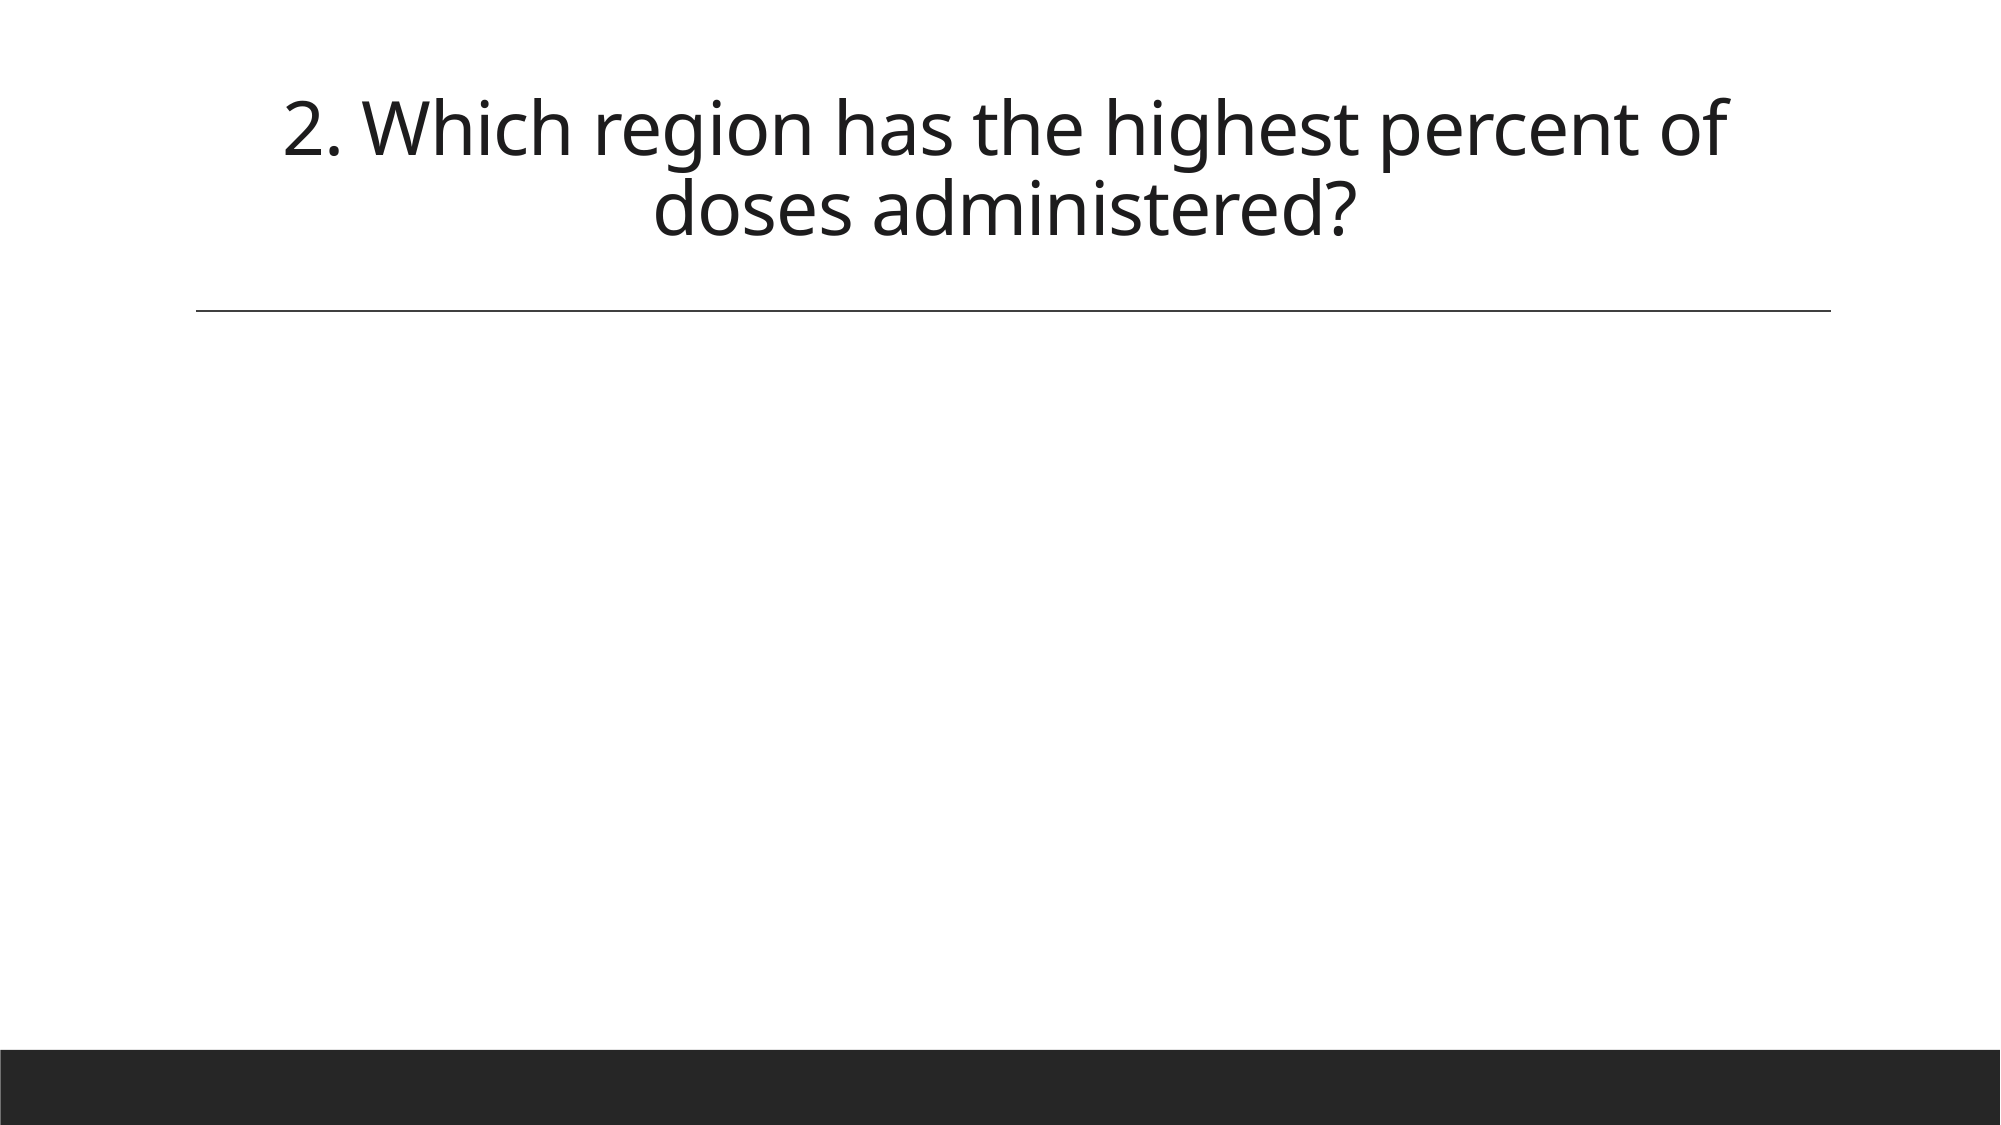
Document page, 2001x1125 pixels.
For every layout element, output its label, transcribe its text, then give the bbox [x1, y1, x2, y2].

title 2. Which region has the highest percent of doses administered? [180, 47, 1830, 260]
